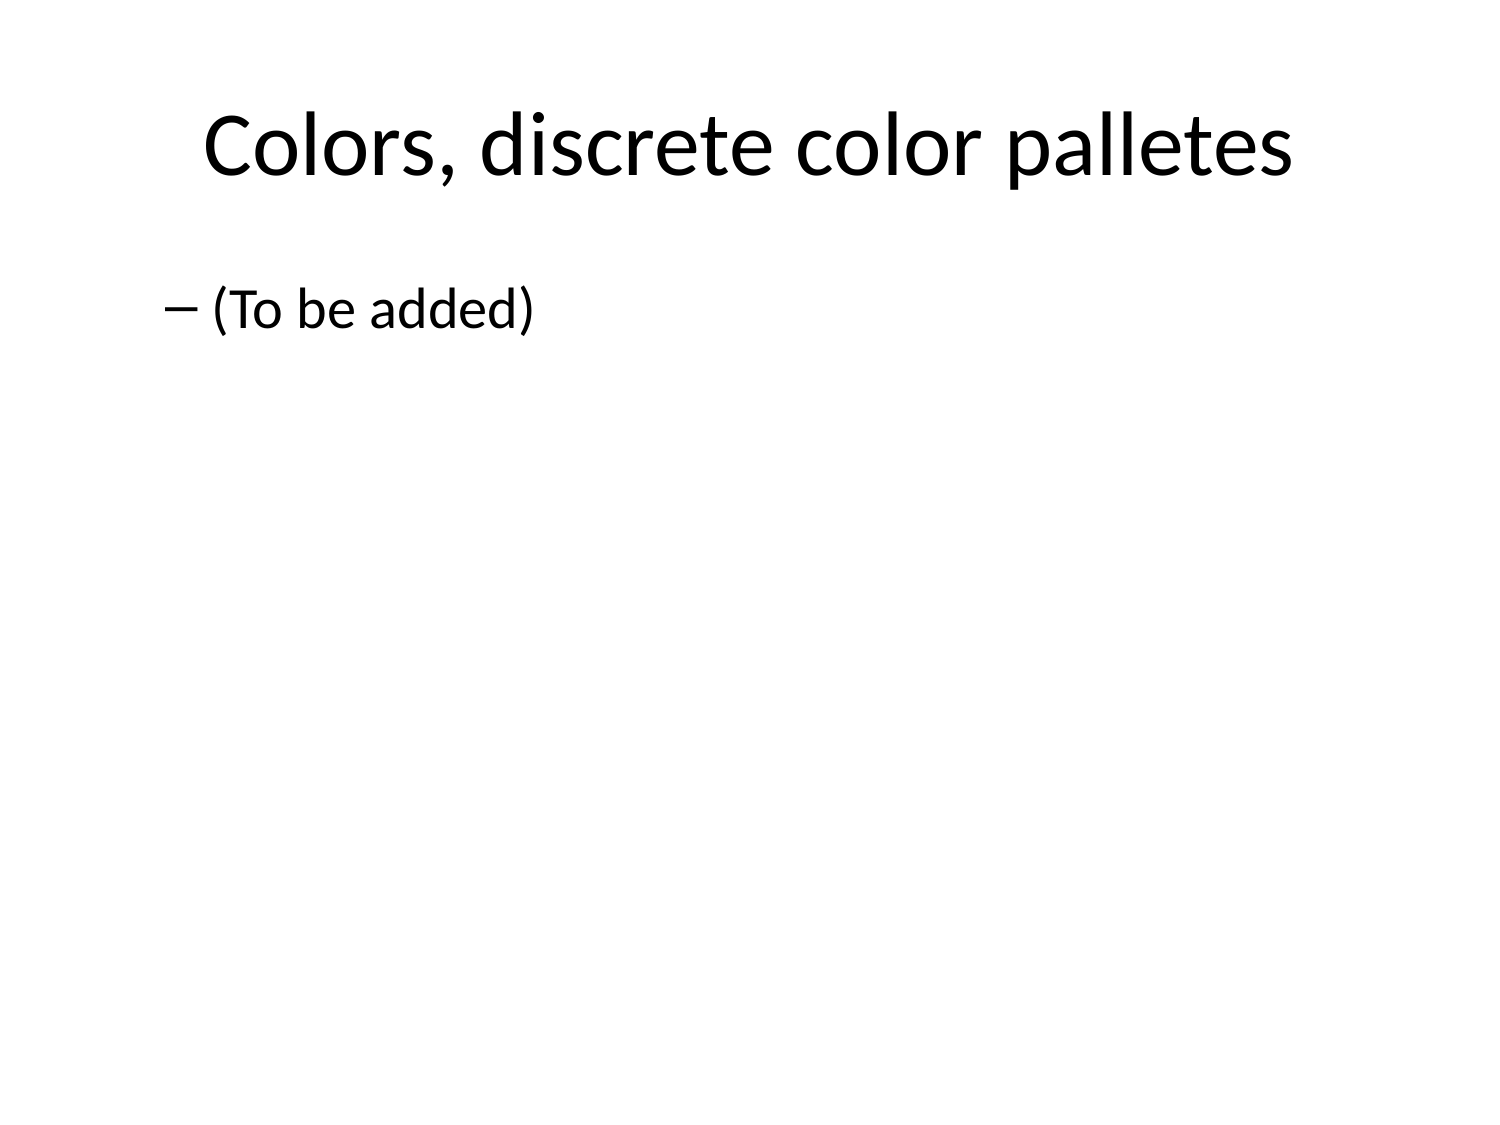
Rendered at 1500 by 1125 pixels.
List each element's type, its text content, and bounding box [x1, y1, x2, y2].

title Colors, discrete color palletes [75, 45, 1425, 233]
list (To be added) [75, 262, 1425, 1005]
